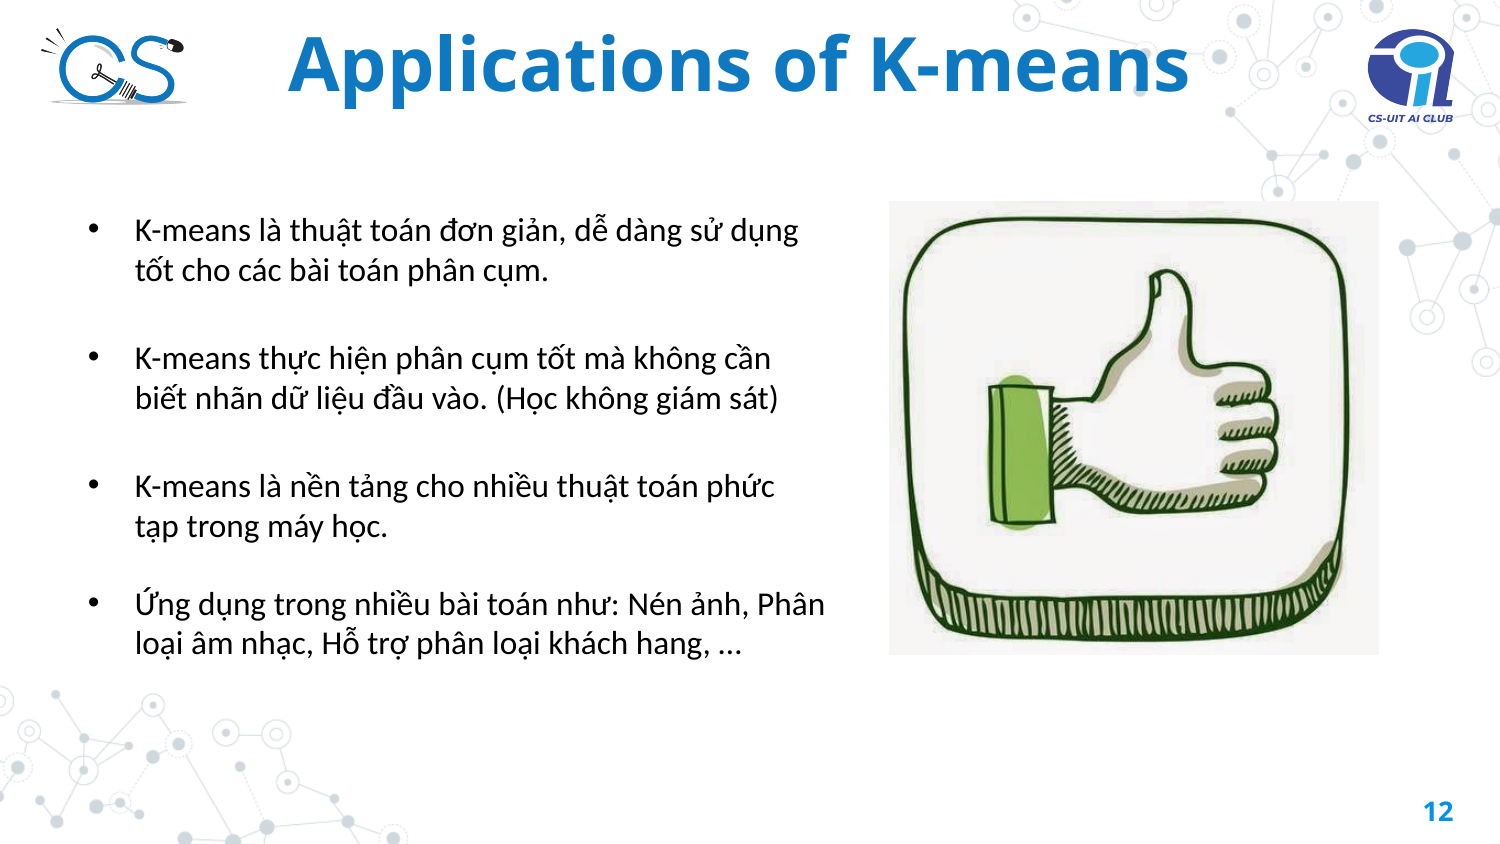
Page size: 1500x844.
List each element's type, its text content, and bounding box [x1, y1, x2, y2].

text_box K-means thực hiện phân cụm tốt mà không cần biết nhãn dữ liệu đầu vào. (Học không giám sát) [73, 328, 824, 424]
slide_number 12 [1378, 779, 1469, 844]
text_box Applications of K-means [190, 28, 1207, 94]
picture [0, 0, 1500, 844]
text_box K-means là thuật toán đơn giản, dễ dàng sử dụng tốt cho các bài toán phân cụm. [73, 201, 824, 296]
text_box K-means là nền tảng cho nhiều thuật toán phức tạp trong máy học. [73, 456, 824, 552]
text_box Ứng dụng trong nhiều bài toán như: Nén ảnh, Phân loại âm nhạc, Hỗ trợ phân loại khách hang, … [73, 574, 855, 669]
